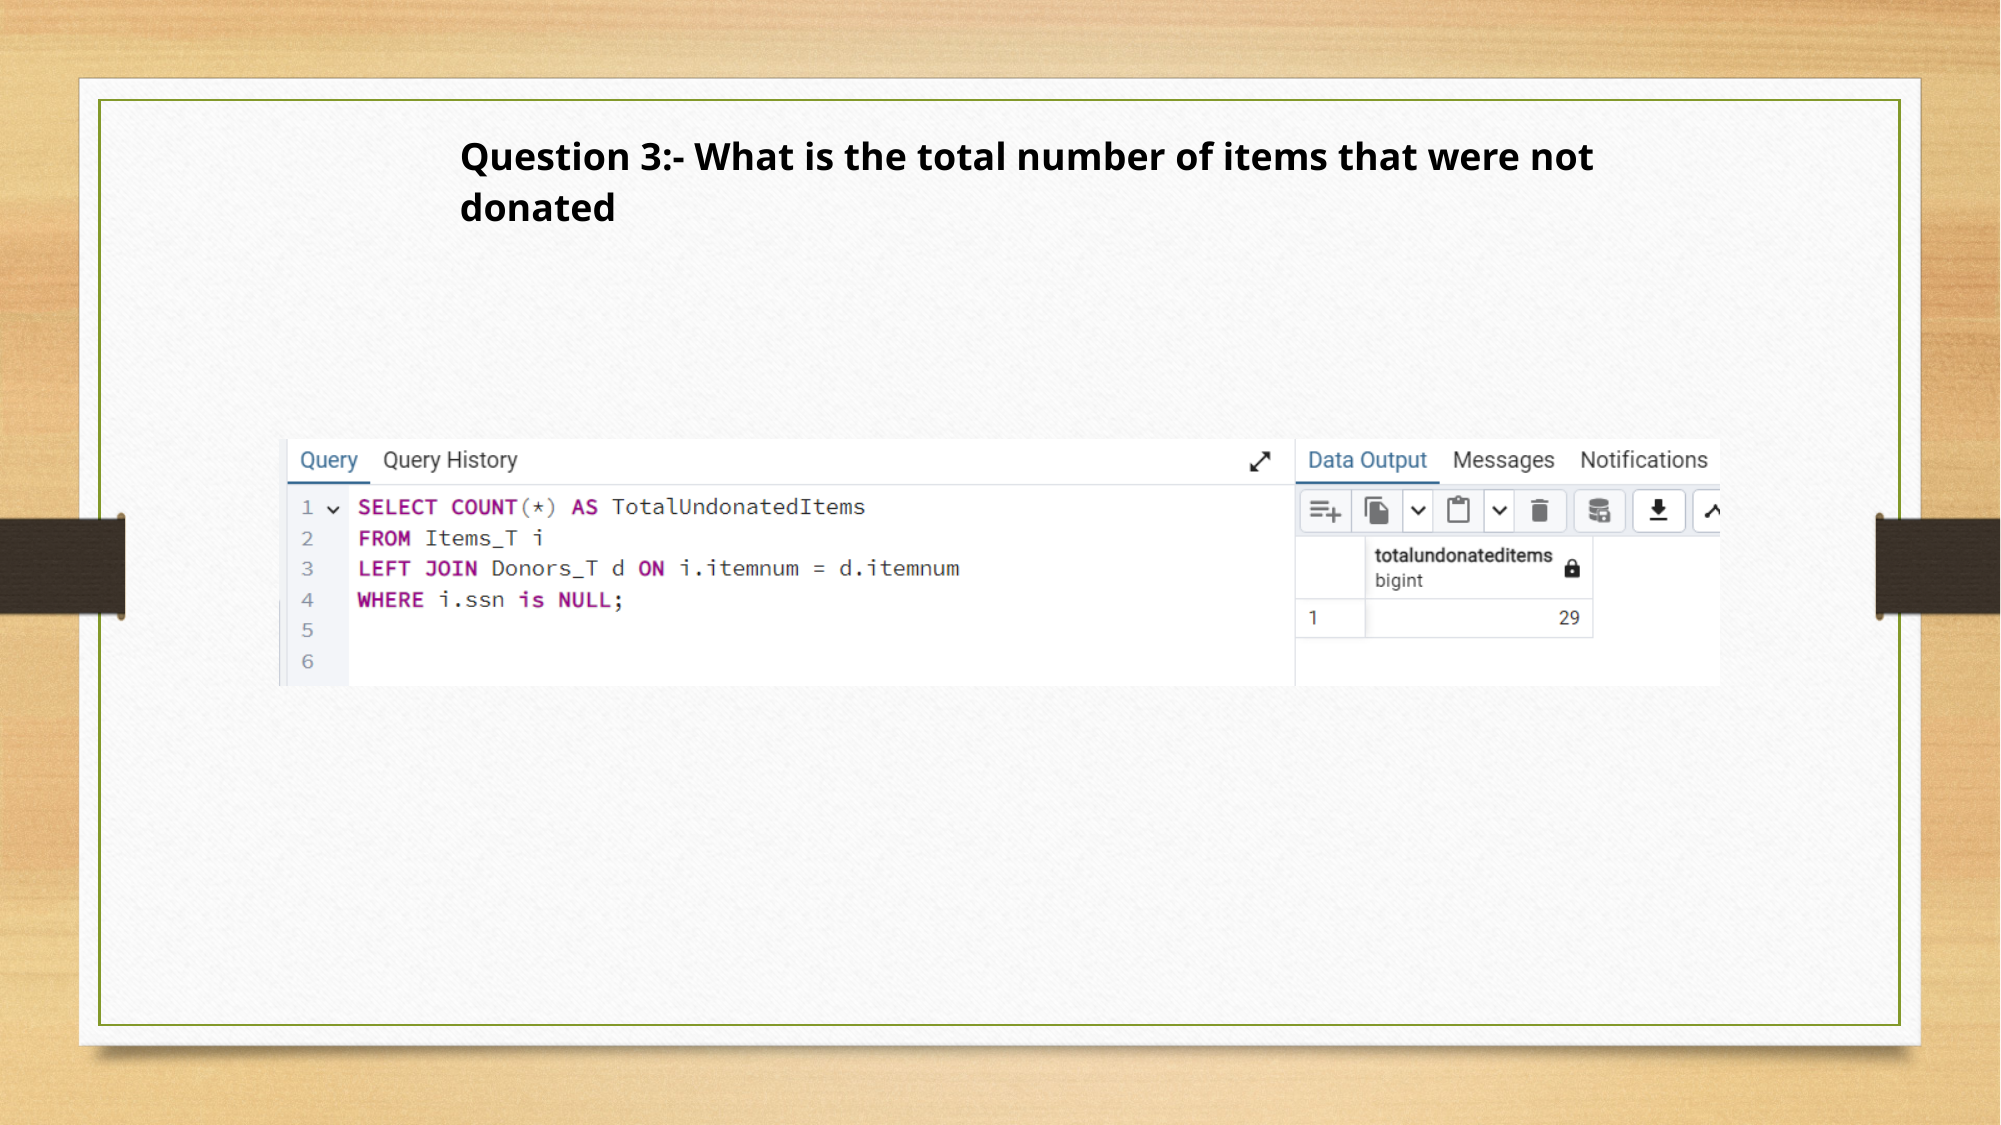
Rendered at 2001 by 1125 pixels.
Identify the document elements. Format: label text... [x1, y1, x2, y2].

text_box Question 3:- What is the total number of items that were not donated [445, 118, 1675, 237]
picture [0, 0, 2001, 1125]
